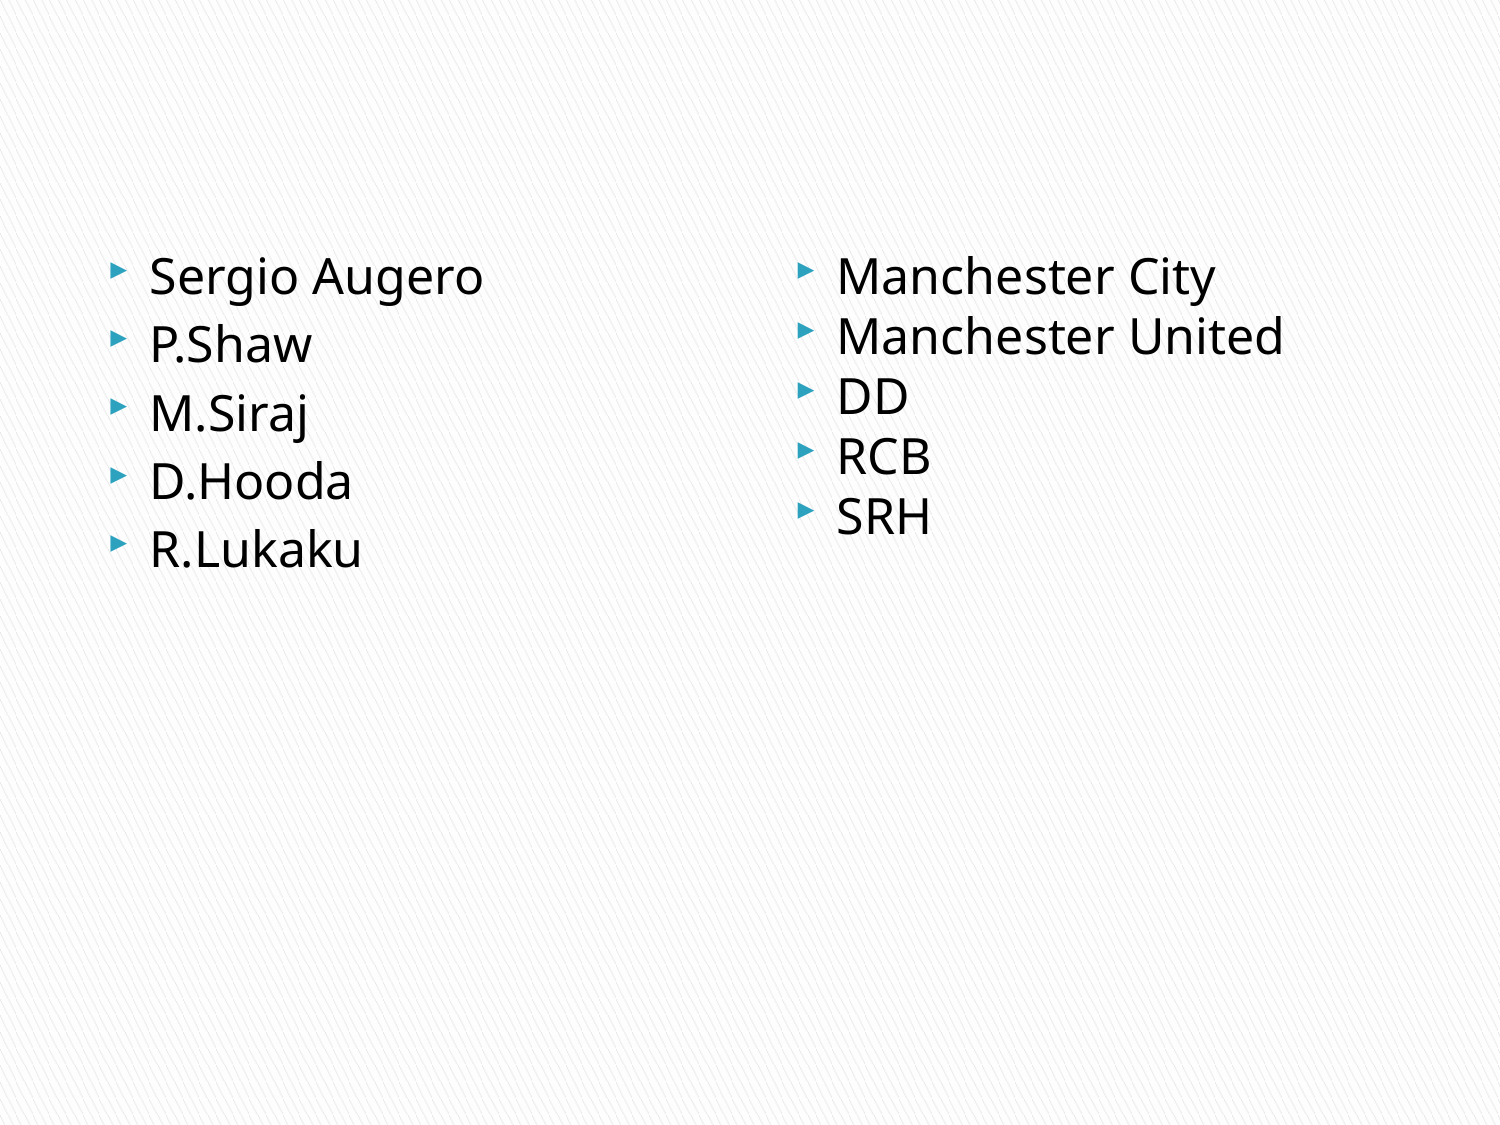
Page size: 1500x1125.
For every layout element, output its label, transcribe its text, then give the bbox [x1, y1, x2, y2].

list Manchester City Manchester United DD RCB SRH [761, 236, 1425, 884]
list Sergio Augero P.Shaw M.Siraj D.Hooda R.Lukaku [75, 236, 738, 884]
